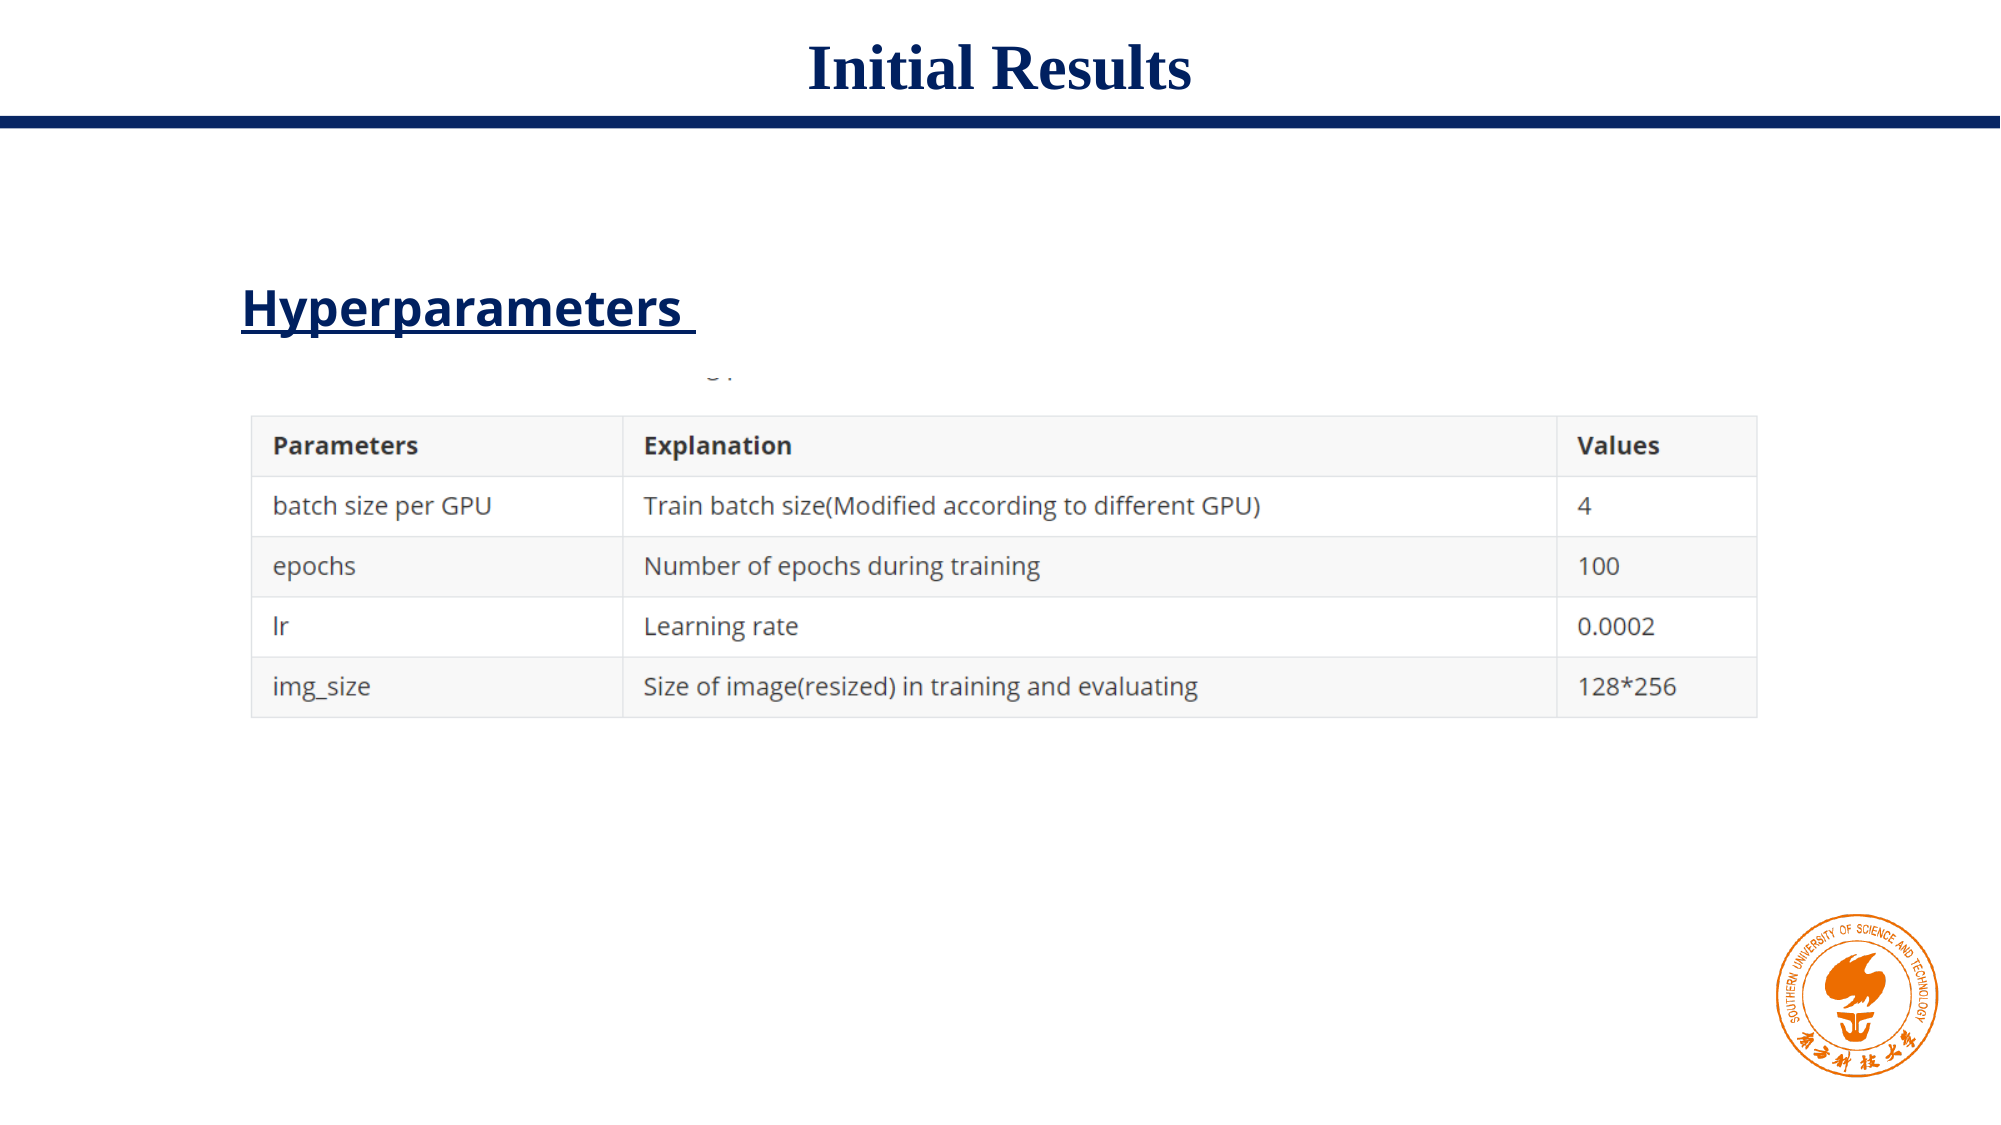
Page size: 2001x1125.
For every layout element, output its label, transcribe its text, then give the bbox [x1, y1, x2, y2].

text_box Hyperparameters [226, 269, 810, 344]
title Initial Results [0, 20, 2000, 115]
picture [226, 378, 1774, 747]
text_box [0, 115, 2000, 129]
picture [1773, 911, 1943, 1079]
